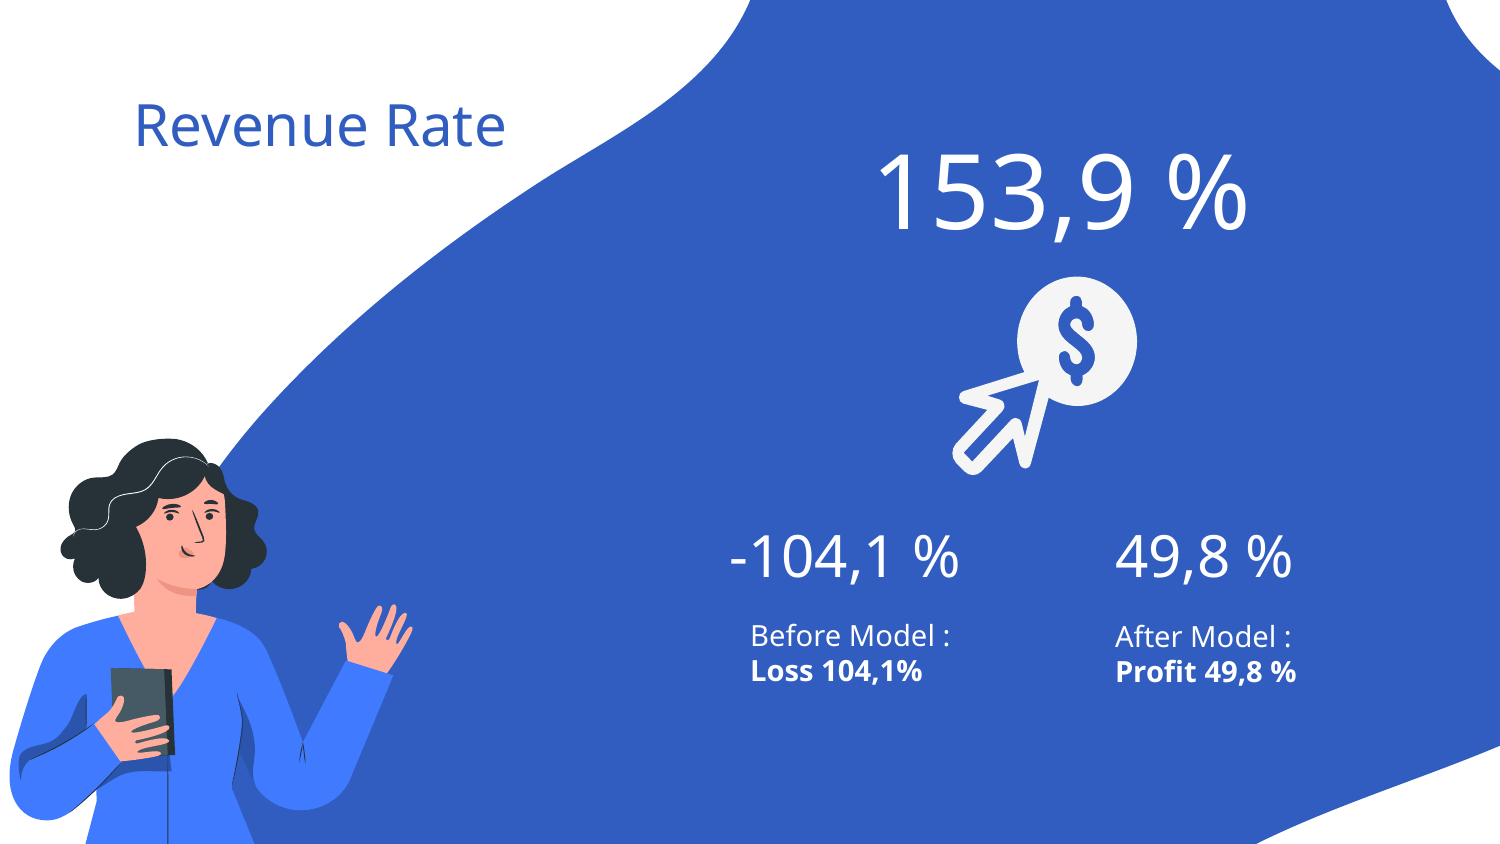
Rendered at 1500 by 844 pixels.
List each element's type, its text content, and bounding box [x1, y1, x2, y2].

title Revenue Rate [118, 73, 642, 213]
title 49,8 % [1029, 486, 1388, 605]
title -104,1 % [662, 486, 1029, 605]
text_box [952, 276, 1138, 476]
title 153,9 % [760, 104, 1363, 265]
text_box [0, 438, 415, 844]
subtitle After Model : Profit 49,8 % [1099, 605, 1362, 704]
subtitle Before Model : Loss 104,1% [735, 605, 997, 703]
